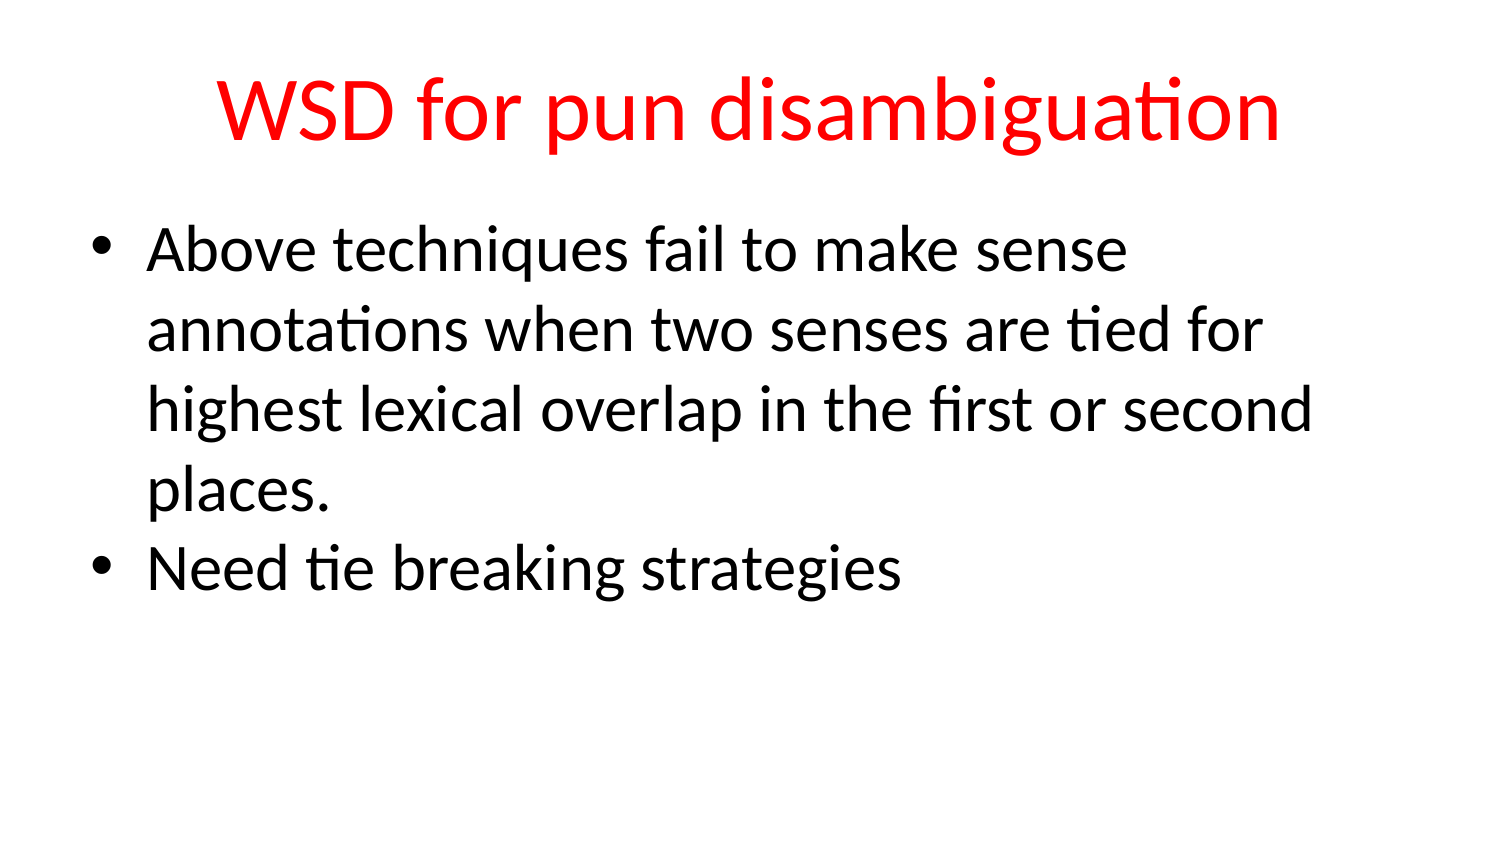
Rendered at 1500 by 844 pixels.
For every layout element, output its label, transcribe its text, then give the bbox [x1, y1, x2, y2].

title WSD for pun disambiguation [75, 33, 1425, 175]
list Above techniques fail to make sense annotations when two senses are tied for highest lexical overlap in the first or second places. Need tie breaking strategies [75, 196, 1425, 754]
